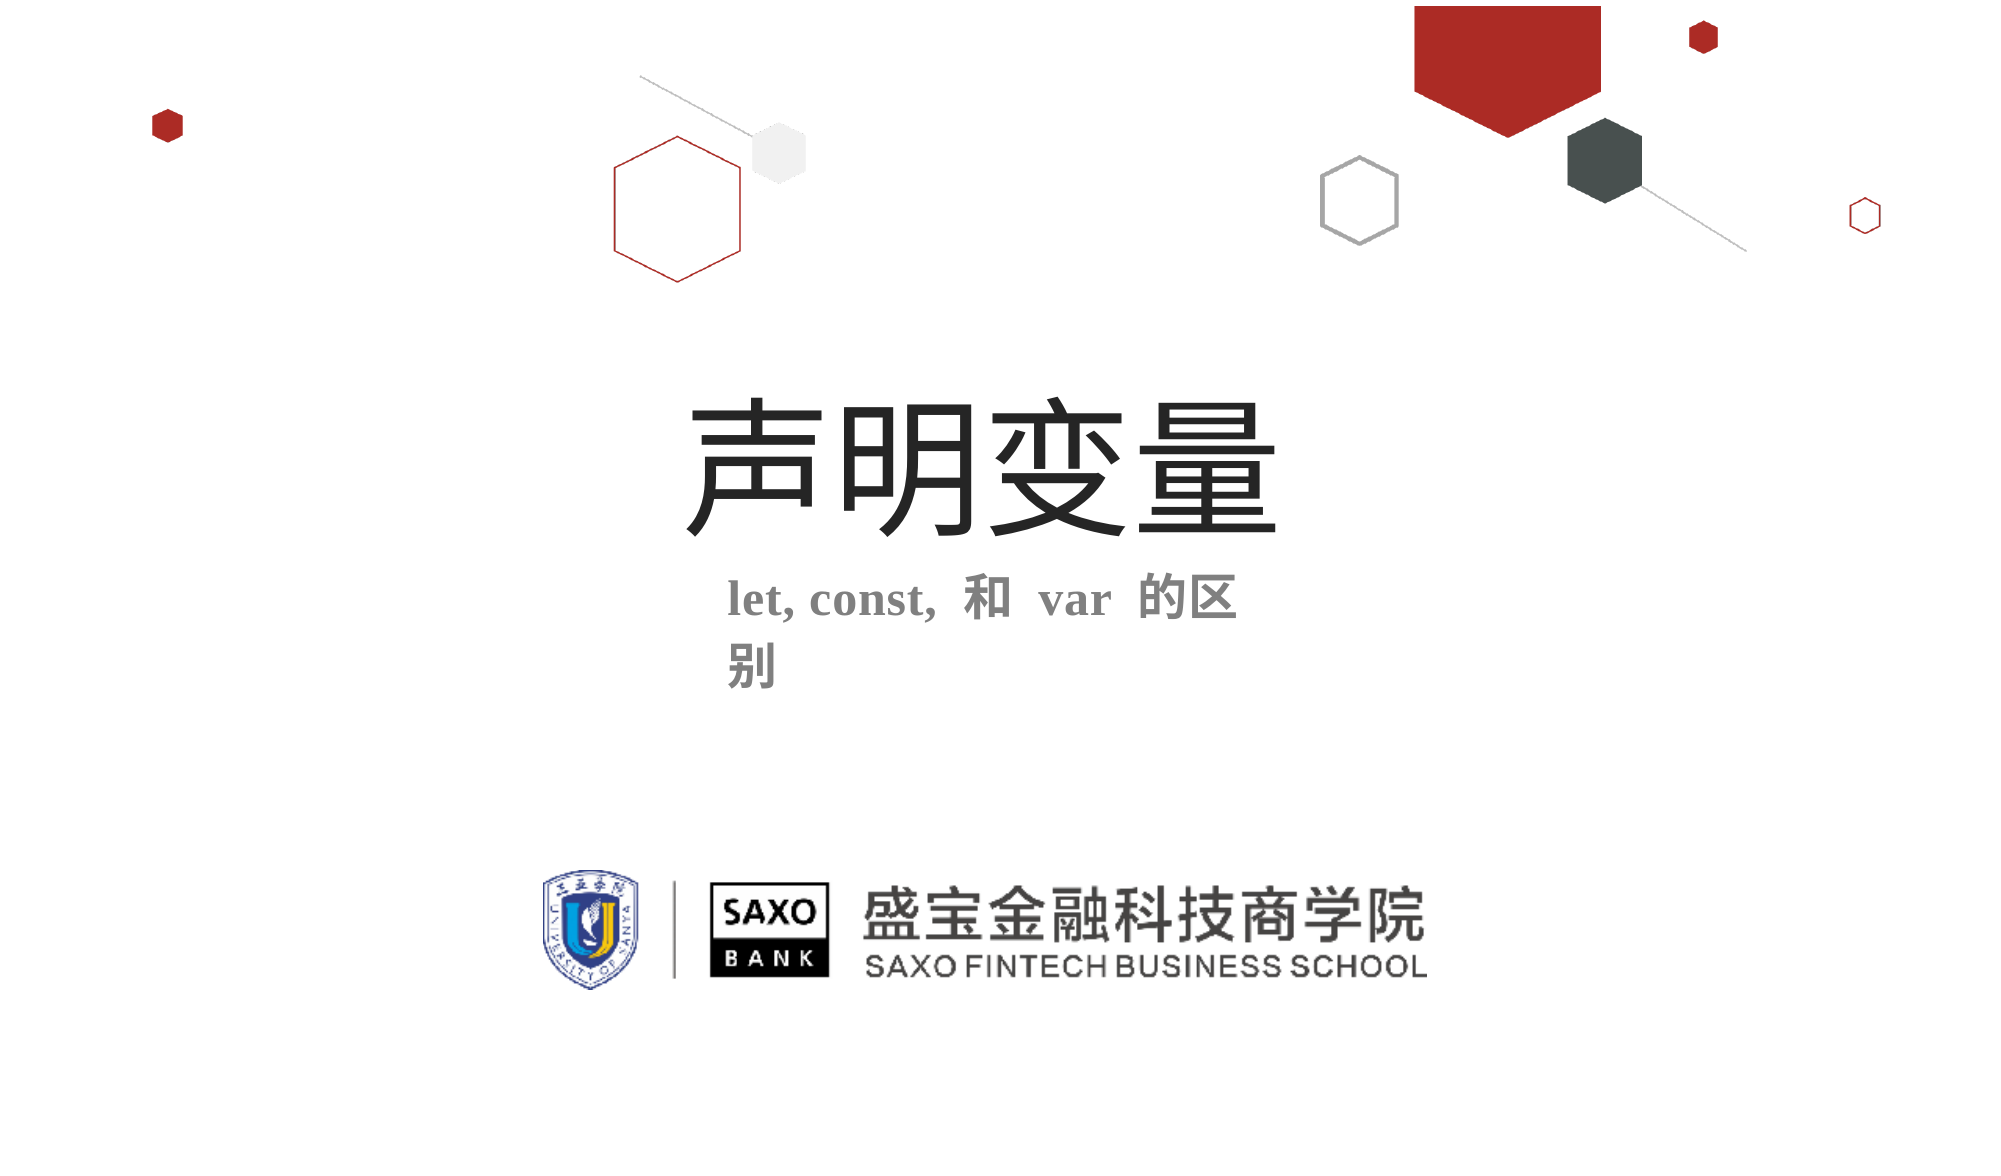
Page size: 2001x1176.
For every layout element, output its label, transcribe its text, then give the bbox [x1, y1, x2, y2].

text_box 声明变量 [682, 348, 1318, 555]
picture [613, 75, 806, 283]
picture [543, 870, 1427, 990]
picture [1849, 197, 1881, 234]
picture [152, 108, 183, 143]
picture [1413, 5, 1747, 252]
picture [1320, 155, 1400, 246]
text_box let, const, 和 var 的区别 [712, 549, 1284, 702]
picture [1689, 20, 1718, 54]
